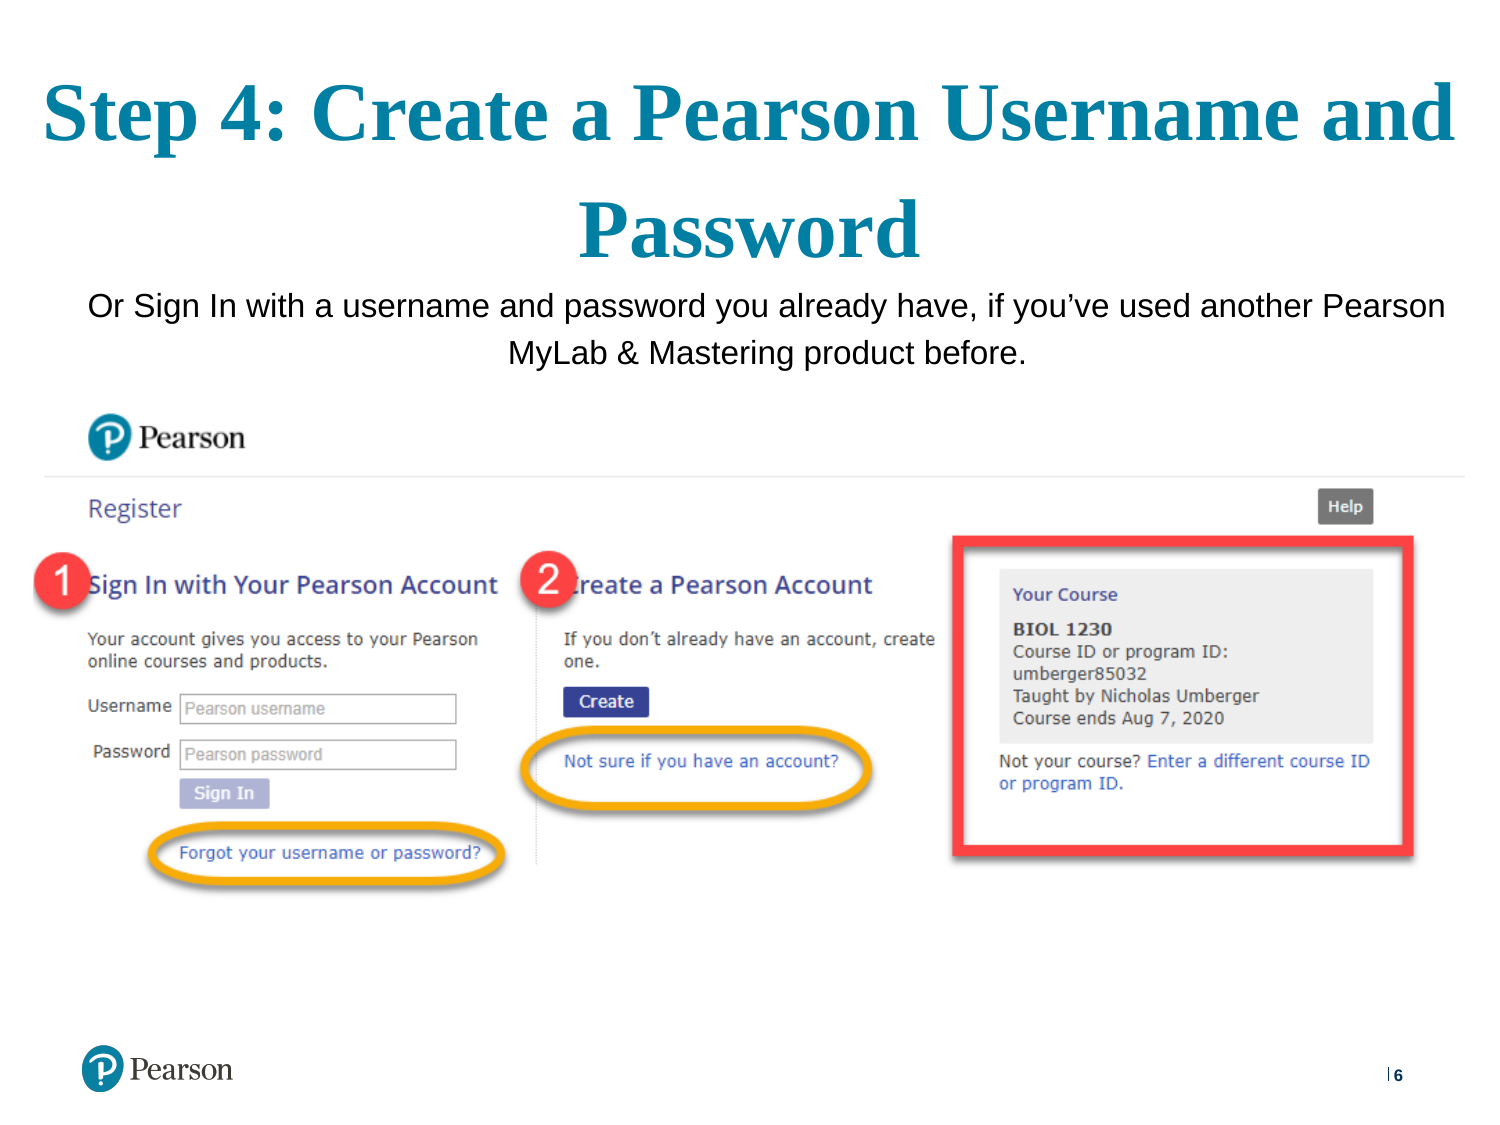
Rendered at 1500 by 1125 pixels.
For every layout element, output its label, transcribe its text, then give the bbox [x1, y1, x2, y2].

picture [82, 1078, 93, 1092]
picture [108, 1045, 233, 1092]
picture [32, 404, 1466, 1038]
slide_number 6 [1393, 1064, 1465, 1086]
picture [90, 1054, 116, 1079]
list Or Sign In with a username and password you already have, if you’ve used another Pearson MyLab & Mastering product before. [33, 276, 1465, 383]
picture [82, 1045, 97, 1061]
title Step 4: Create a Pearson Username and Password [33, 39, 1467, 248]
